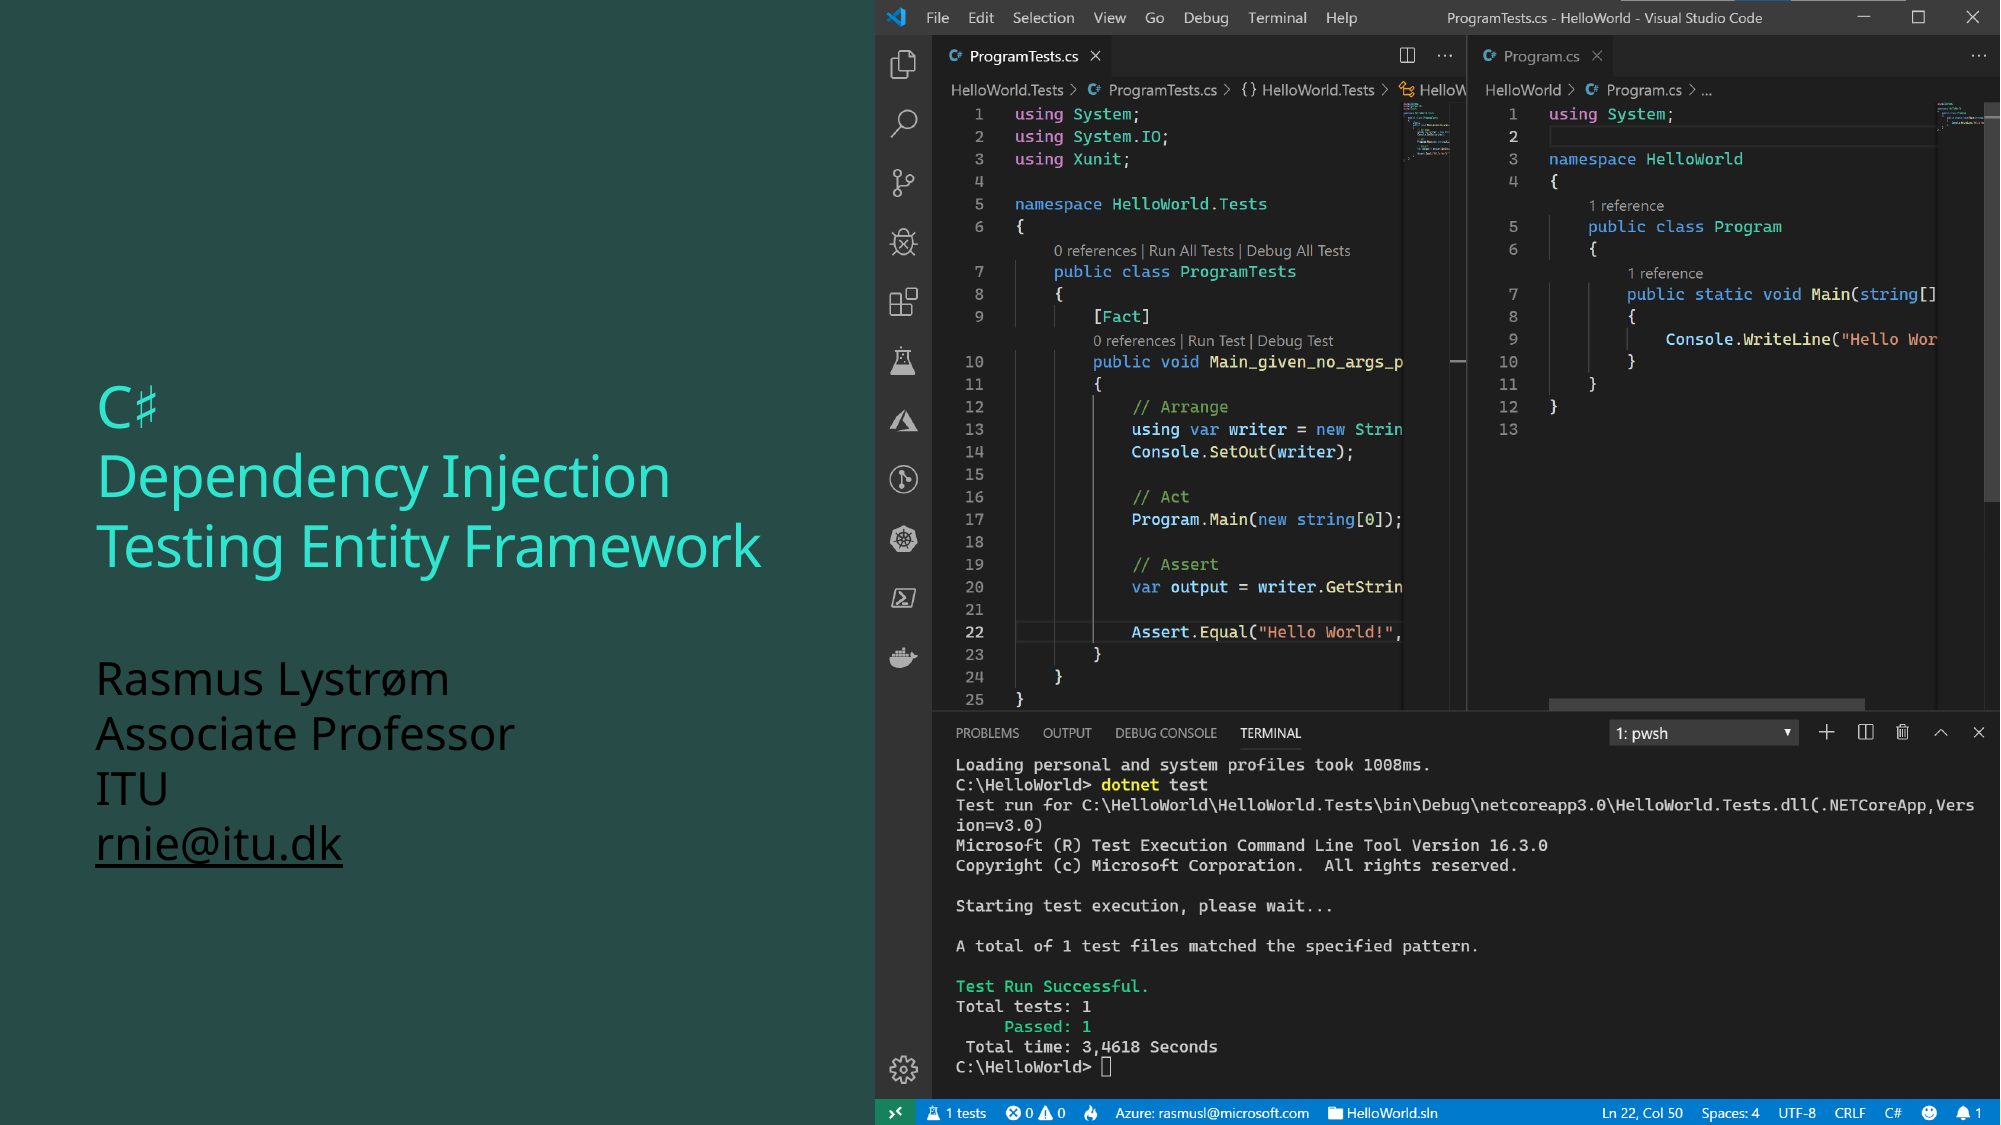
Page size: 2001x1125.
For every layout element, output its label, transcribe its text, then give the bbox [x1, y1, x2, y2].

picture [875, 0, 2000, 1125]
title C♯ Dependency Injection Testing Entity Framework [96, 367, 781, 580]
list Rasmus Lystrøm Associate Professor ITU rnie@itu.dk [95, 650, 779, 873]
